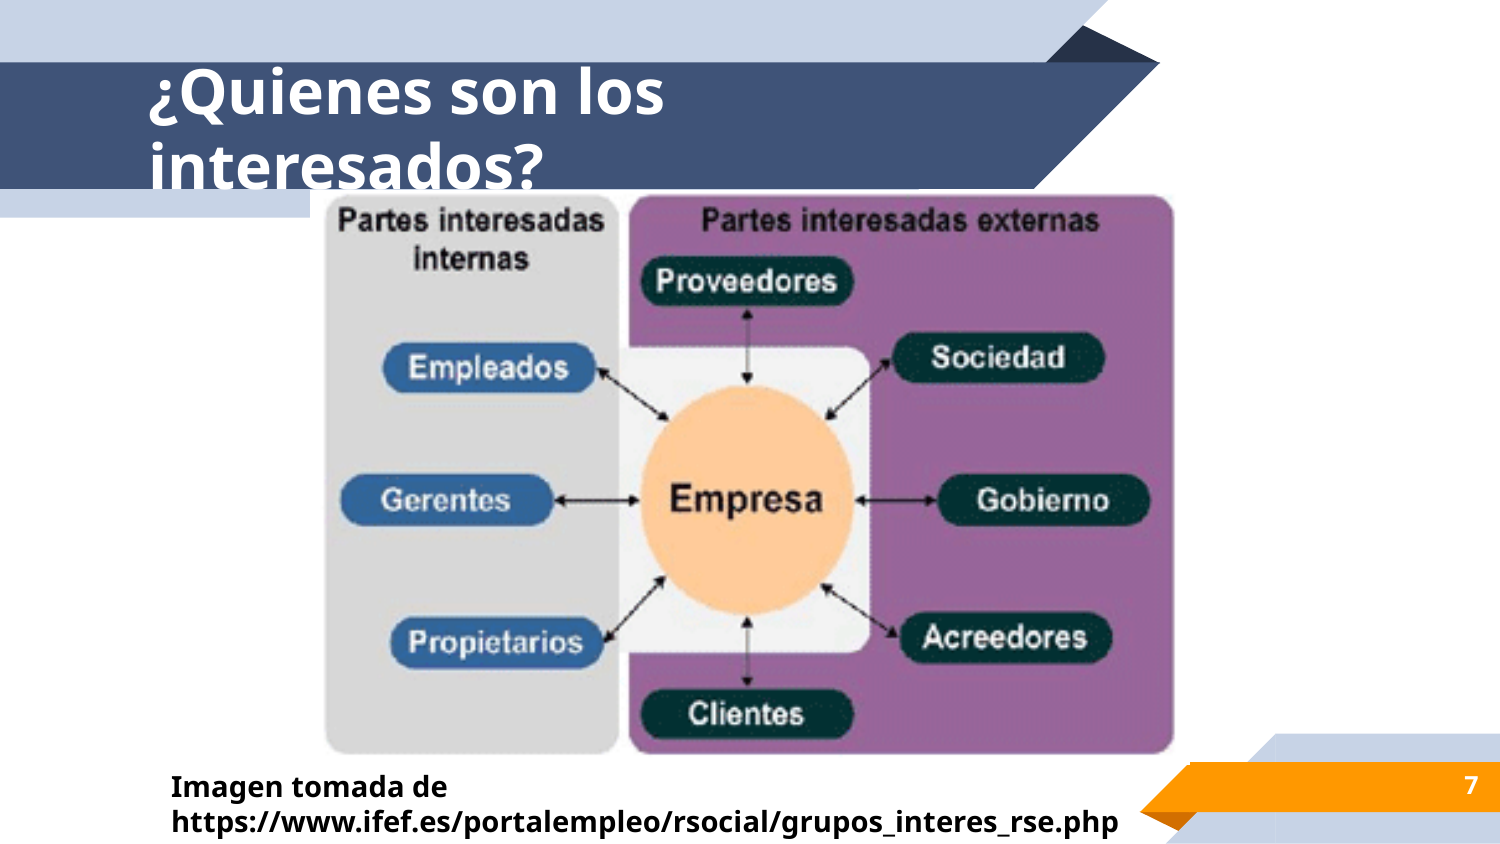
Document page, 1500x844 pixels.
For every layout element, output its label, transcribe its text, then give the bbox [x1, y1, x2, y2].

text_box Imagen tomada de https://www.ifef.es/portalempleo/rsocial/grupos_interes_rse.php [155, 753, 1217, 844]
slide_number ‹#› [1249, 760, 1494, 813]
title ¿Quienes son los interesados? [133, 64, 997, 190]
picture [309, 189, 1190, 765]
